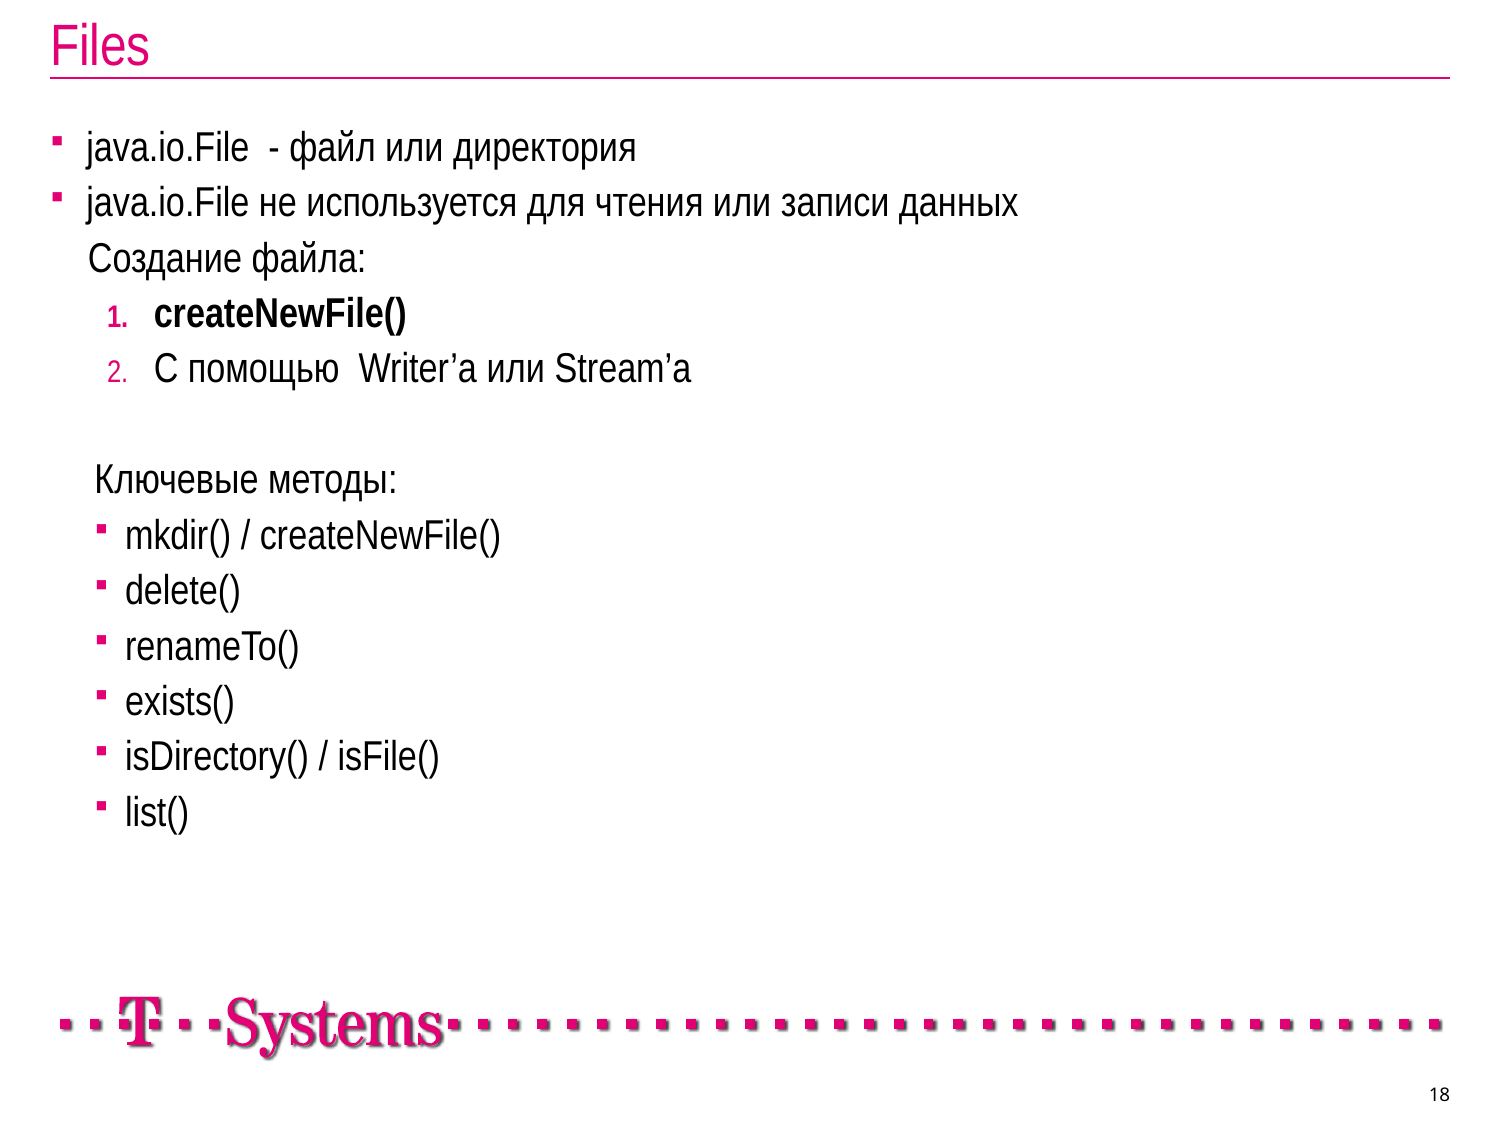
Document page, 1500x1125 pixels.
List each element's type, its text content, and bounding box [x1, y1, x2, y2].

slide_number 18 [1361, 1082, 1451, 1107]
title Files [50, 14, 1450, 91]
list java.io.File - файл или директория java.io.File не используется для чтения или записи данных Создание файла: createNewFile() С помощью Writer’a или Stream’а Ключевые методы: mkdir() / createNewFile() delete() renameTo() exists() isDirectory() / isFile() list() [50, 125, 1450, 988]
